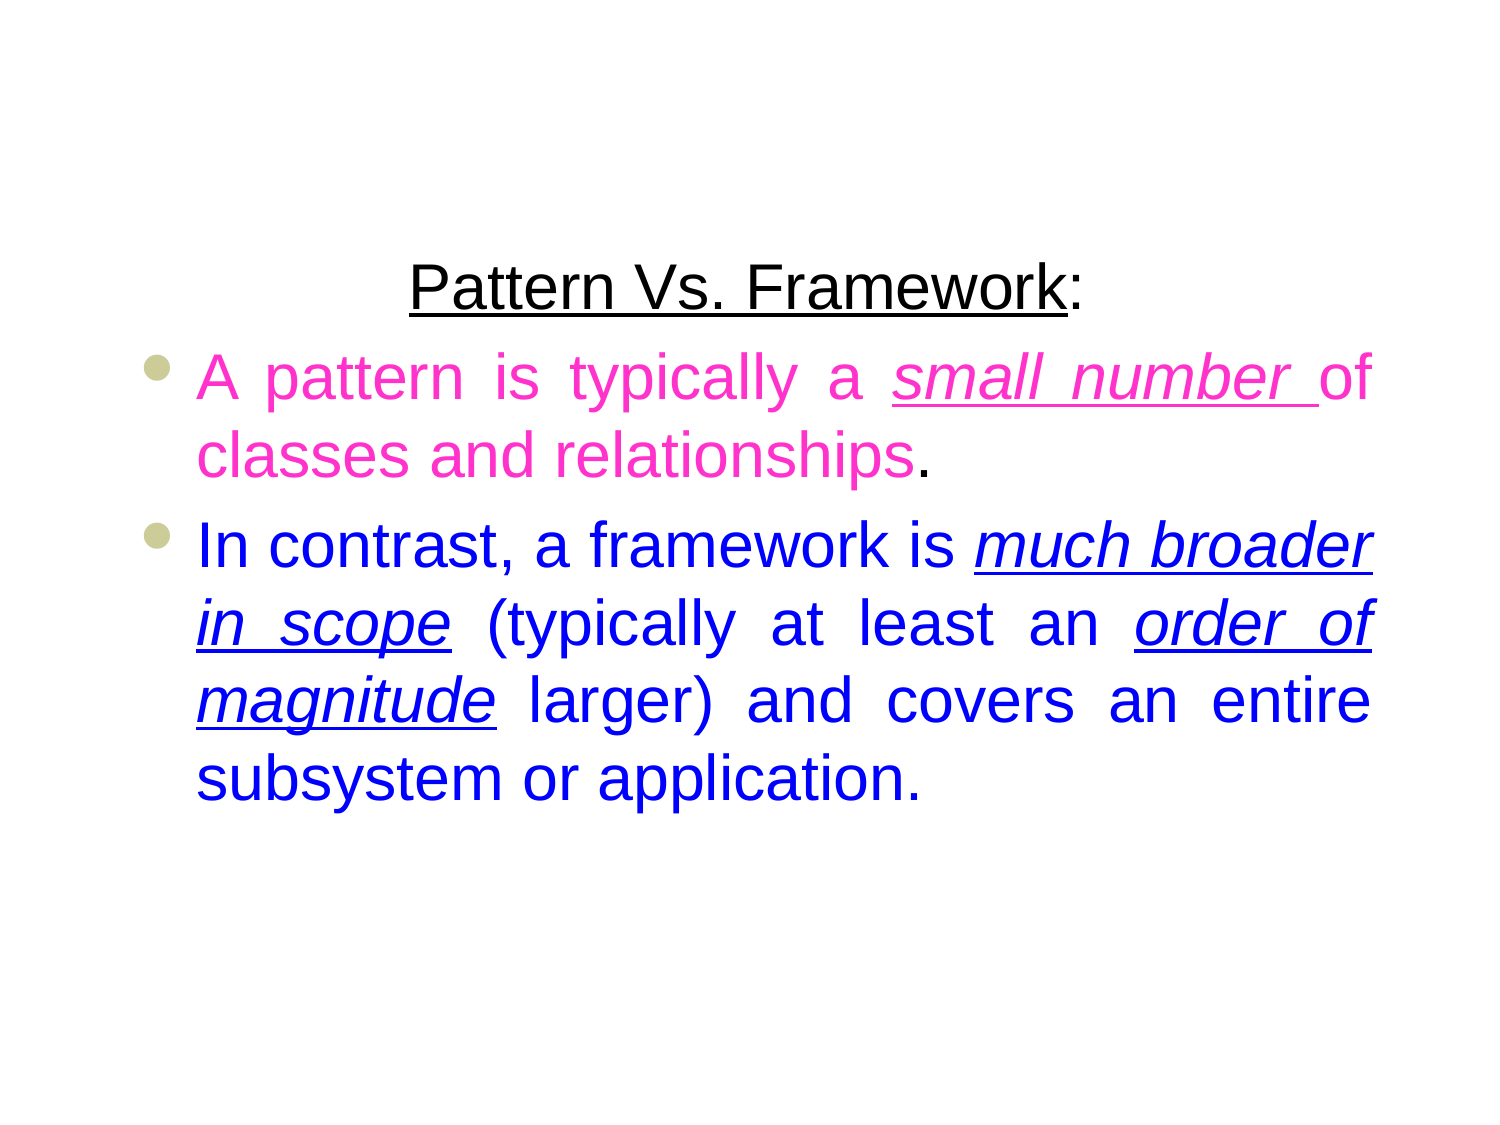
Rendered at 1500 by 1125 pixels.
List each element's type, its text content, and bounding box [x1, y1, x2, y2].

list Pattern Vs. Framework: A pattern is typically a small number of classes and relationships. In contrast, a framework is much broader in scope (typically at least an order of magnitude larger) and covers an entire subsystem or application. [125, 237, 1388, 900]
